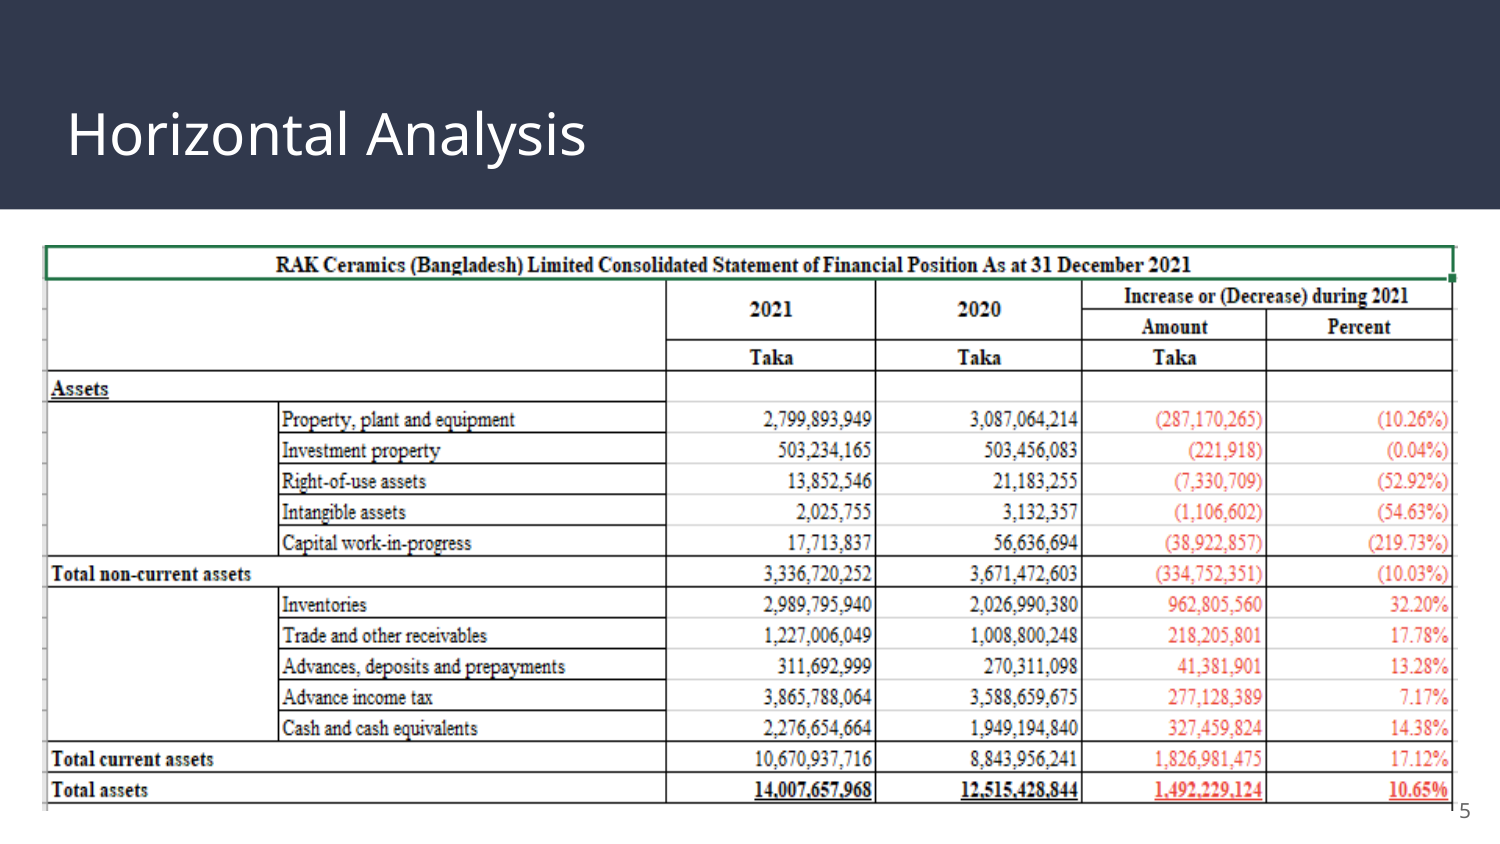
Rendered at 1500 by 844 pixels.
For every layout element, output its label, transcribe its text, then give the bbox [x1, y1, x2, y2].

title Horizontal Analysis [51, 82, 1449, 185]
picture [41, 245, 1458, 811]
slide_number 5 [1395, 779, 1486, 844]
